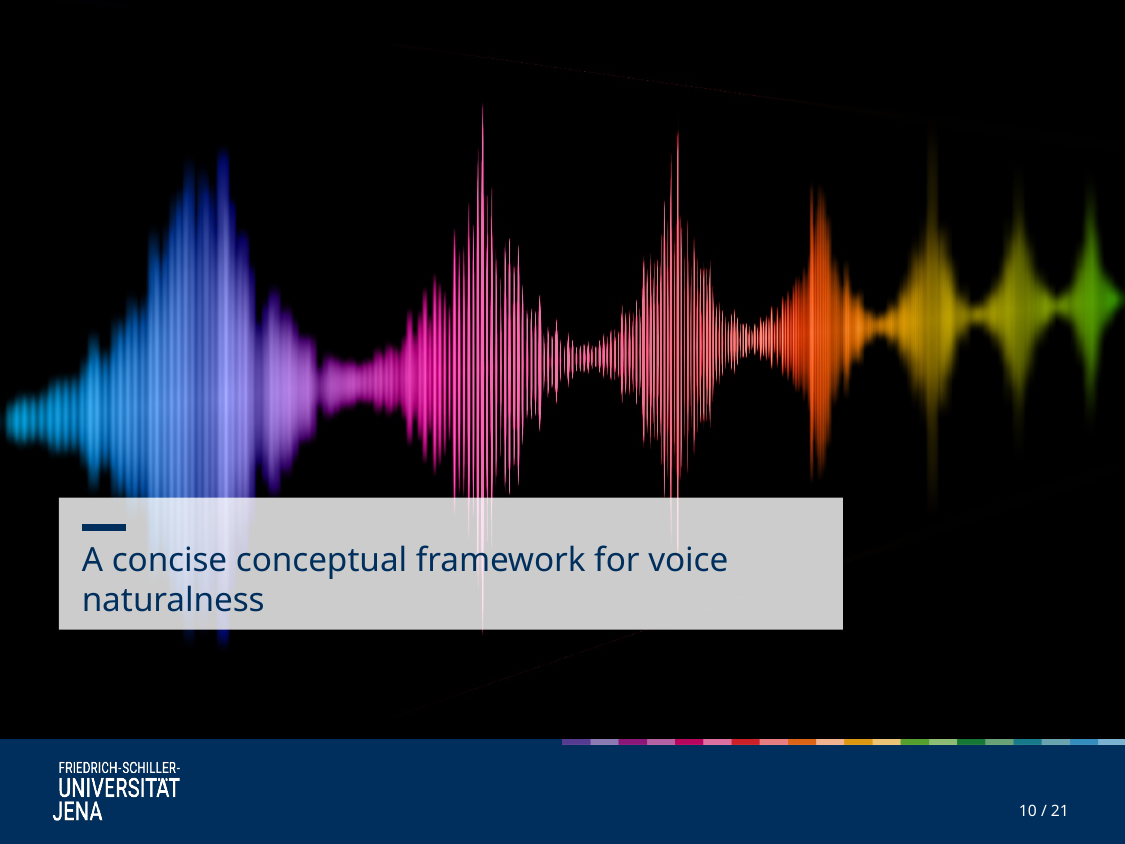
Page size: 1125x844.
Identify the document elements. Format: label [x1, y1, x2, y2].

picture [0, 0, 1125, 745]
picture [51, 755, 181, 827]
